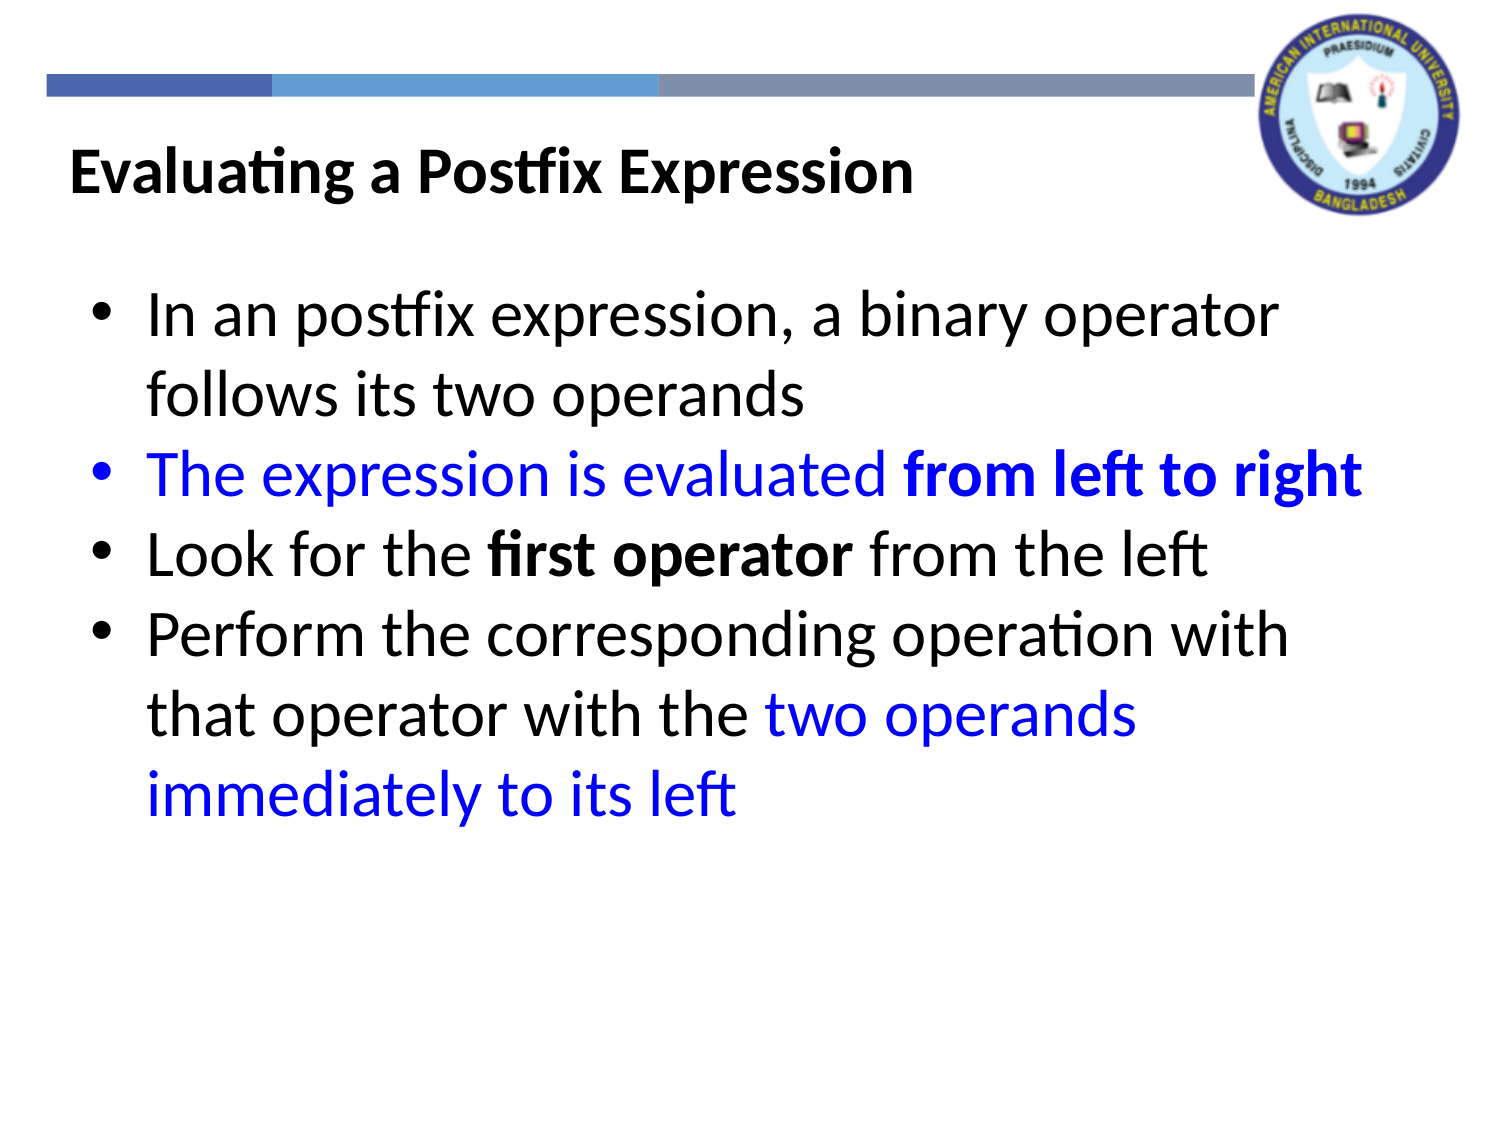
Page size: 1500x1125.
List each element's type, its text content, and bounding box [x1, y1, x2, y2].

text_box Evaluating a Postfix Expression [55, 119, 1129, 201]
text_box In an postfix expression, a binary operator follows its two operands The expression is evaluated from left to right Look for the first operator from the left Perform the corresponding operation with that operator with the two operands immediately to its left [74, 262, 1425, 1005]
picture [1254, 9, 1465, 221]
